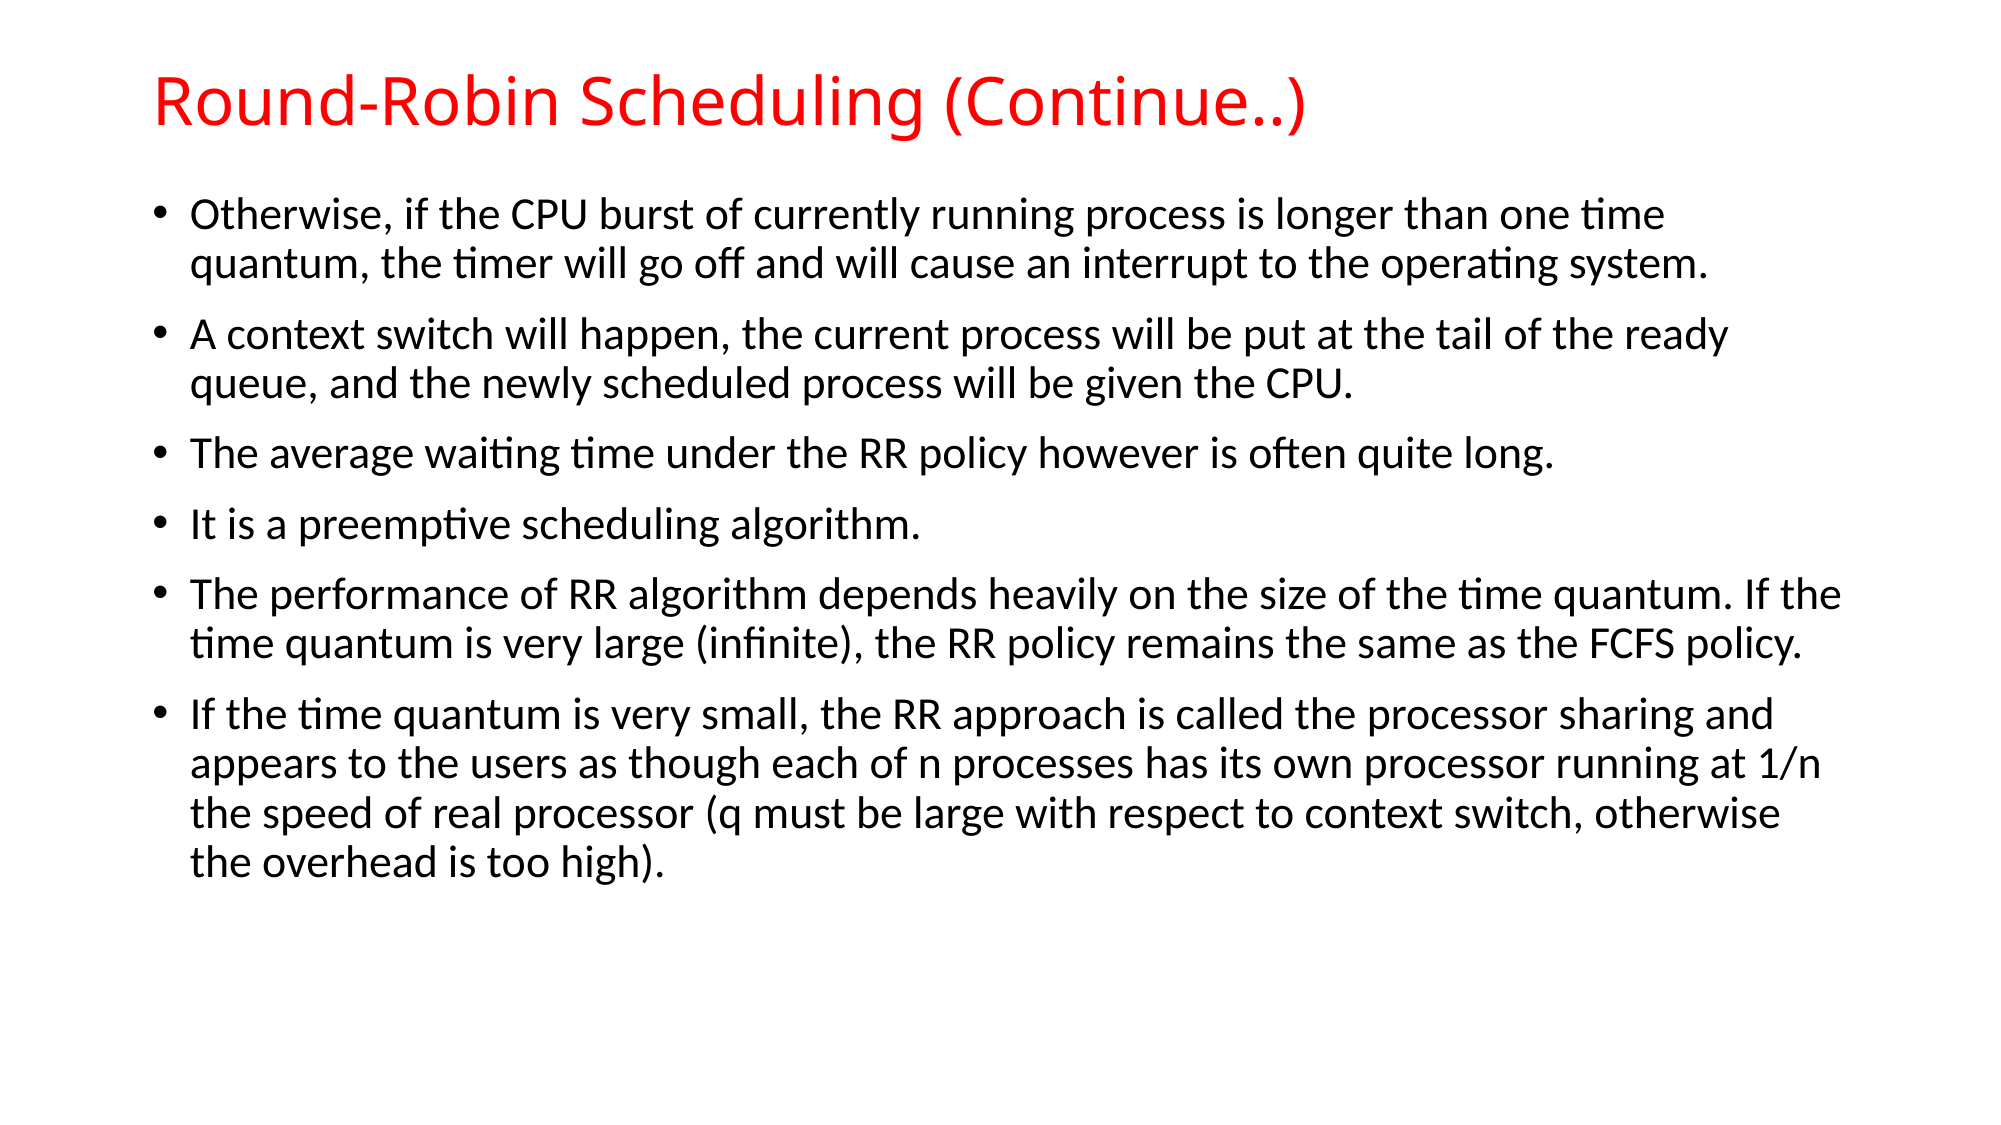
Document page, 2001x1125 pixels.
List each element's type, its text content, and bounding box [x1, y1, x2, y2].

list Otherwise, if the CPU burst of currently running process is longer than one time quantum, the timer will go off and will cause an interrupt to the operating system. A context switch will happen, the current process will be put at the tail of the ready queue, and the newly scheduled process will be given the CPU. The average waiting time under the RR policy however is often quite long. It is a preemptive scheduling algorithm. The performance of RR algorithm depends heavily on the size of the time quantum. If the time quantum is very large (infinite), the RR policy remains the same as the FCFS policy. If the time quantum is very small, the RR approach is called the processor sharing and appears to the users as though each of n processes has its own processor running at 1/n the speed of real processor (q must be large with respect to context switch, otherwise the overhead is too high). [137, 182, 1863, 1061]
title Round-Robin Scheduling (Continue..) [137, 59, 1863, 148]
